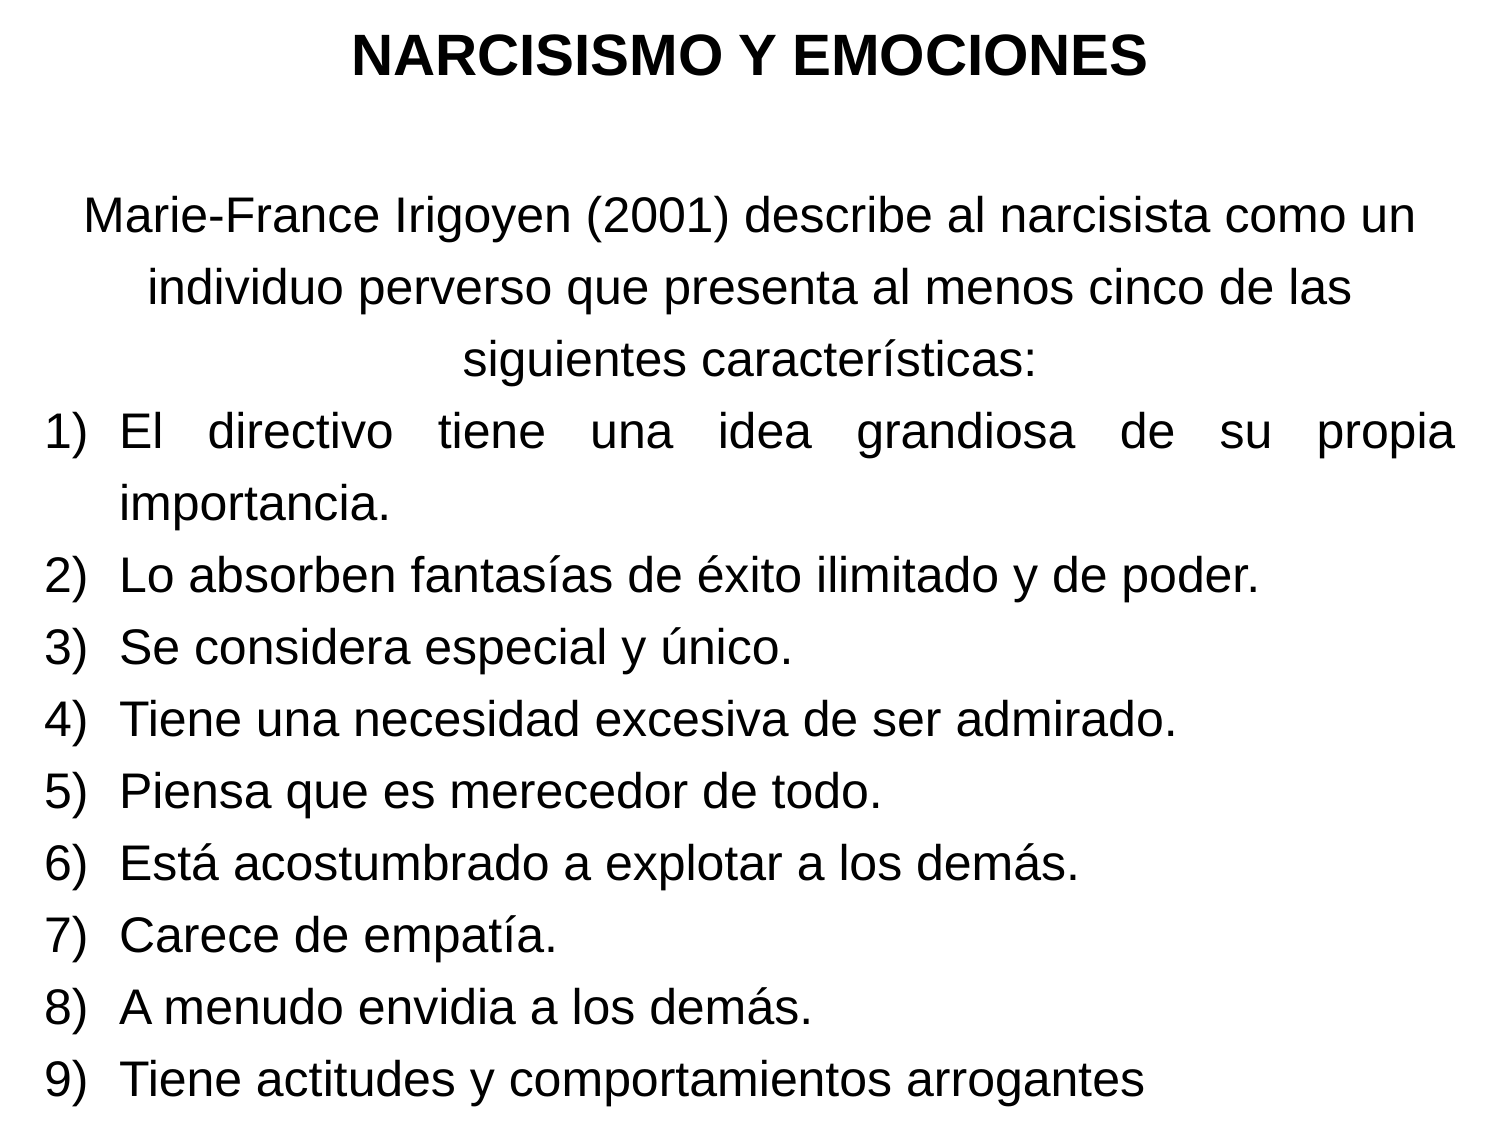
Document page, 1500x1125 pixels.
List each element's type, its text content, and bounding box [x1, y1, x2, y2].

text_box NARCISISMO Y EMOCIONES Marie-France Irigoyen (2001) describe al narcisista como un individuo perverso que presenta al menos cinco de las siguientes características: El directivo tiene una idea grandiosa de su propia importancia. Lo absorben fantasías de éxito ilimitado y de poder. Se considera especial y único. Tiene una necesidad excesiva de ser admirado. Piensa que es merecedor de todo. Está acostumbrado a explotar a los demás. Carece de empatía. A menudo envidia a los demás. Tiene actitudes y comportamientos arrogantes [29, 0, 1471, 1125]
